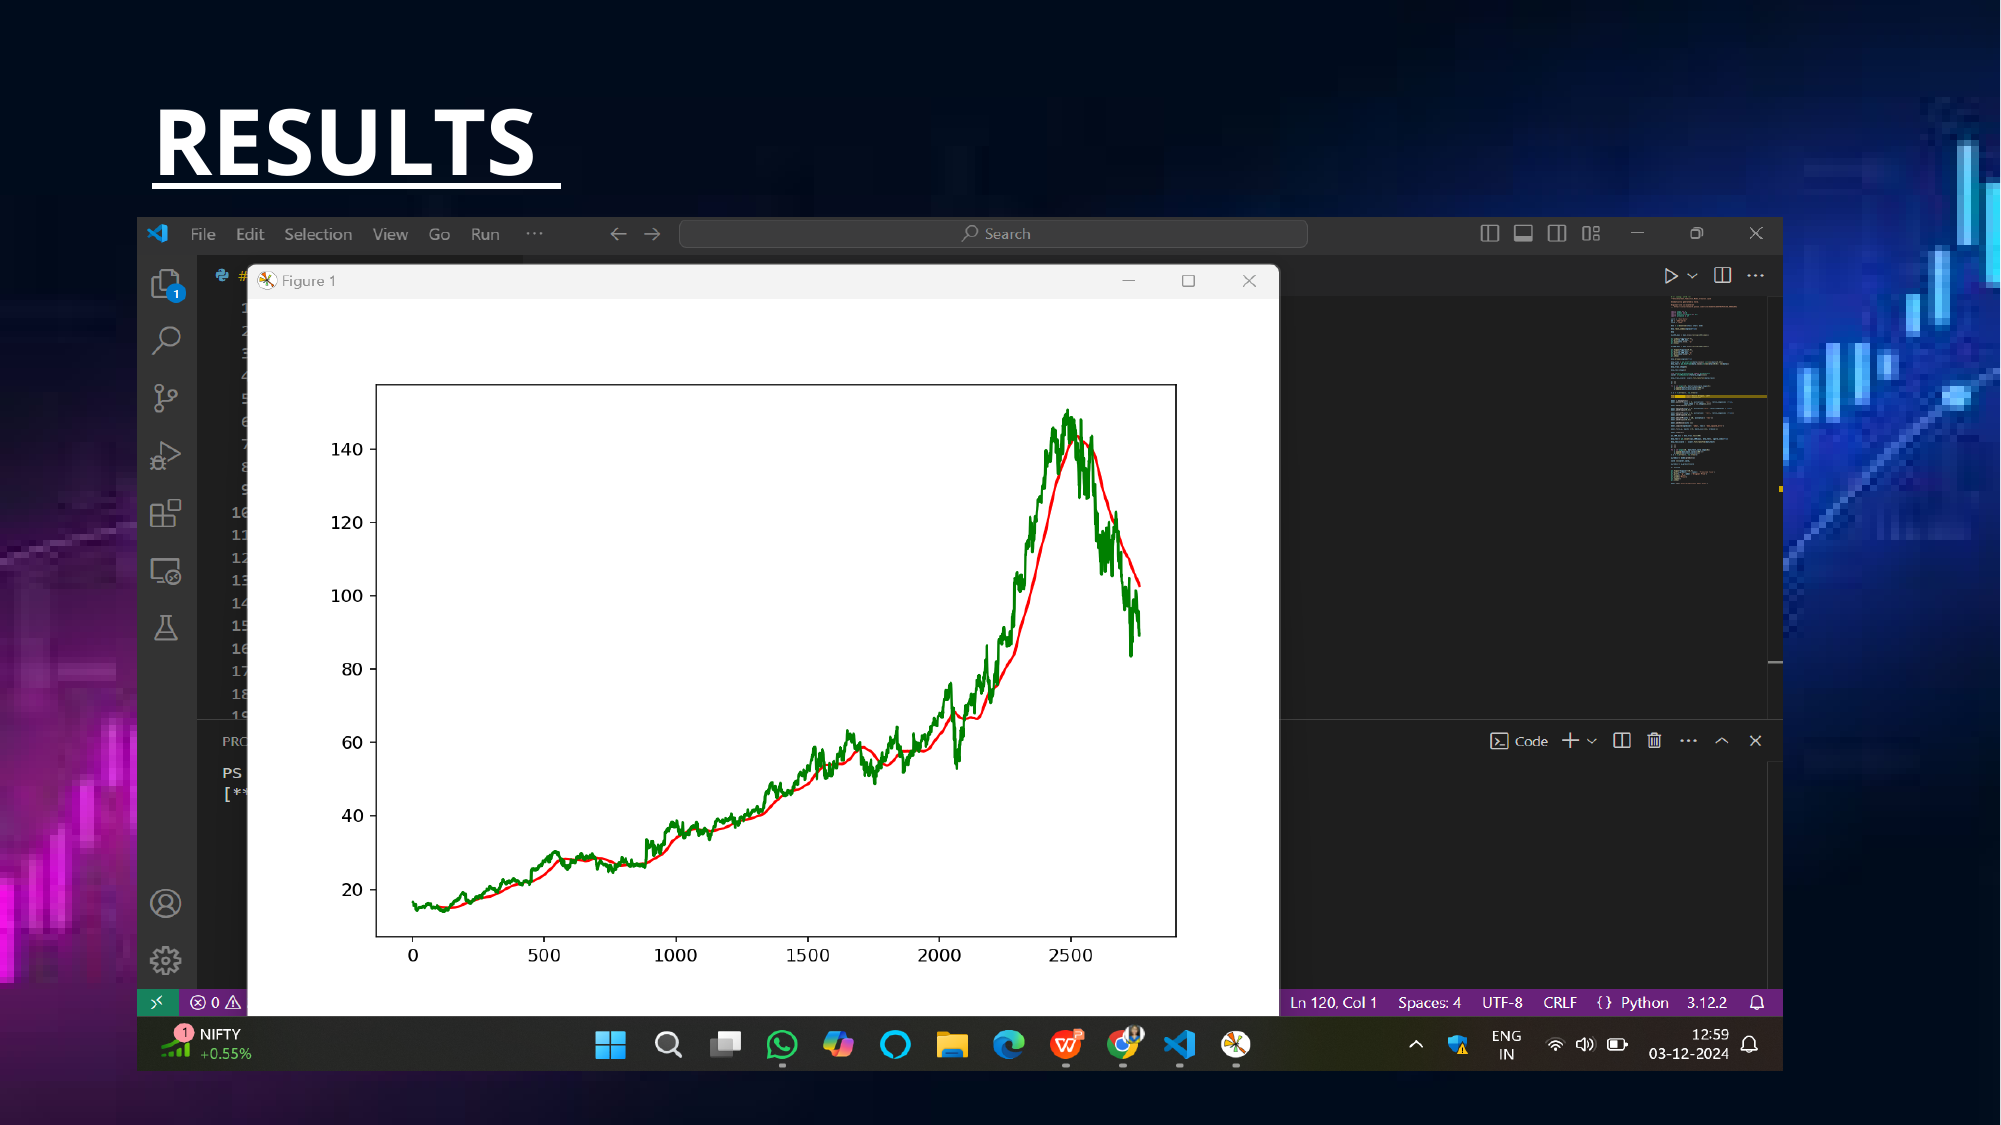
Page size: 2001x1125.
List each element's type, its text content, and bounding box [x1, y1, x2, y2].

picture [0, 0, 2001, 1125]
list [137, 217, 1783, 1071]
title RESULTS [137, 59, 1863, 232]
